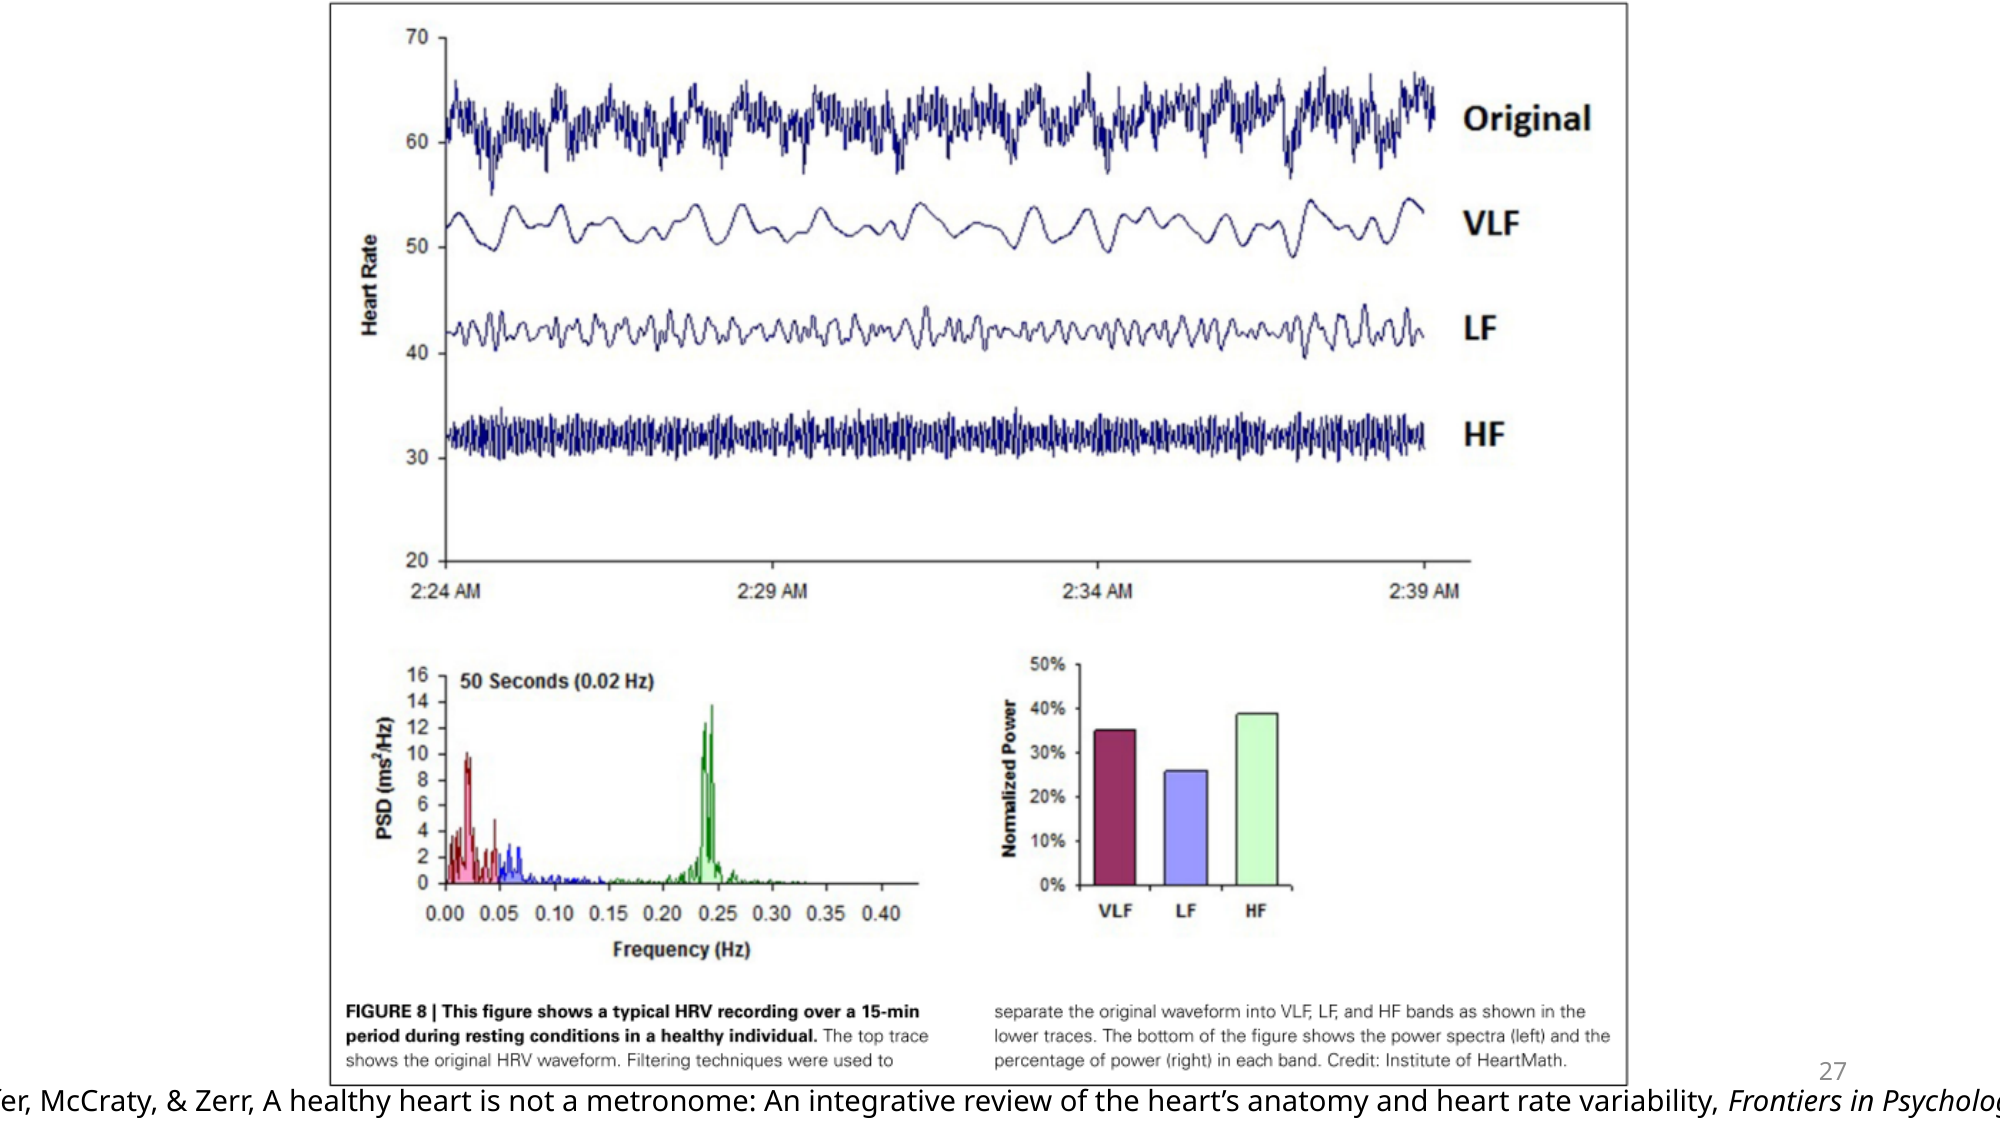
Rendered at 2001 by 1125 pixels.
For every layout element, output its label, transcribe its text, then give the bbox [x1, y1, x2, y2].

slide_number 27 [1633, 1042, 1863, 1074]
text_box Shaffer, McCraty, & Zerr, A healthy heart is not a metronome: An integrative review of the heart’s anatomy and heart rate variability, Frontiers in Psychology, 2014 [0, 1074, 2000, 1125]
picture [327, 0, 1633, 1092]
